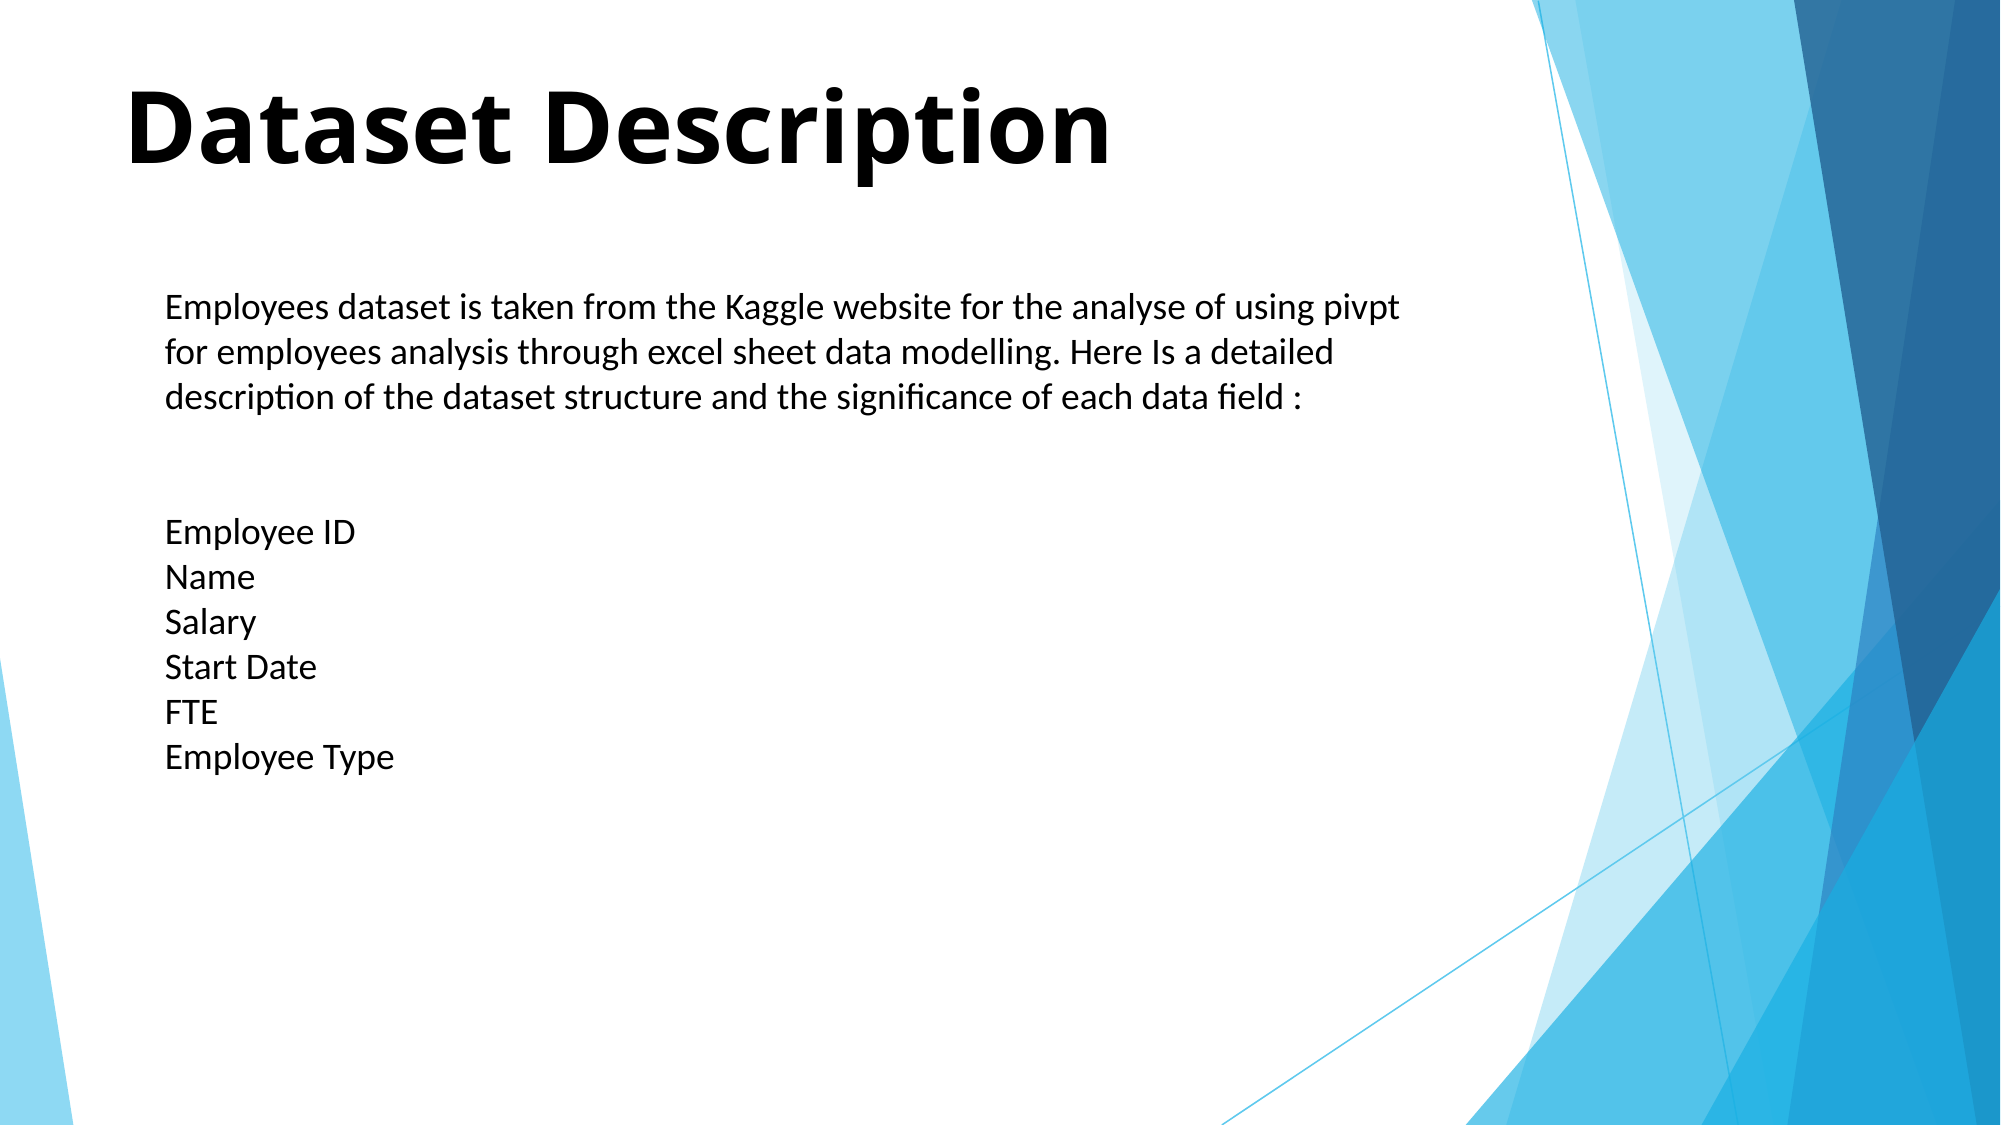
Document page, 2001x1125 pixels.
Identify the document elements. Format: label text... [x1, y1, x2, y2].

text_box Employees dataset is taken from the Kaggle website for the analyse of using pivpt for employees analysis through excel sheet data modelling. Here Is a detailed description of the dataset structure and the significance of each data field : Employee ID Name Salary Start Date FTE Employee Type [150, 274, 1450, 785]
title Dataset Description [123, 63, 1877, 188]
